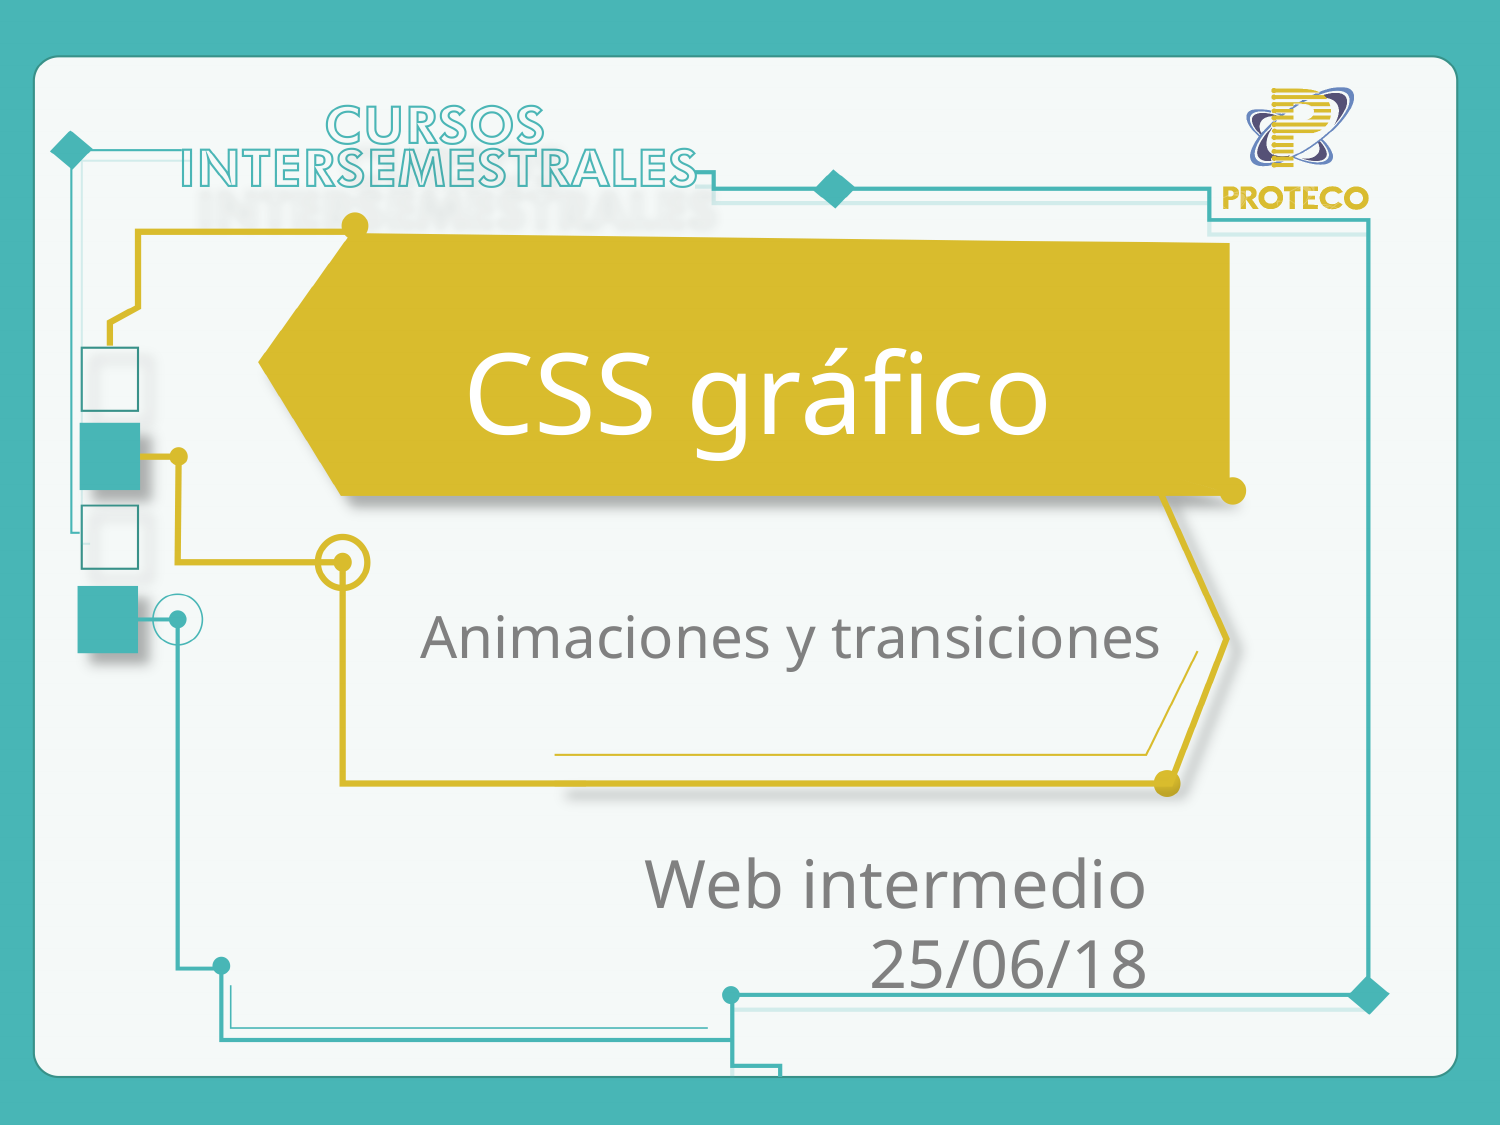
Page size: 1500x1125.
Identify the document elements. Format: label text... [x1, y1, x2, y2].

title CSS gráfico [325, 270, 1191, 466]
picture [0, 0, 1500, 1125]
text_box Animaciones y transiciones [339, 601, 1177, 835]
subtitle Web intermedio 25/06/18 [394, 835, 1164, 1068]
